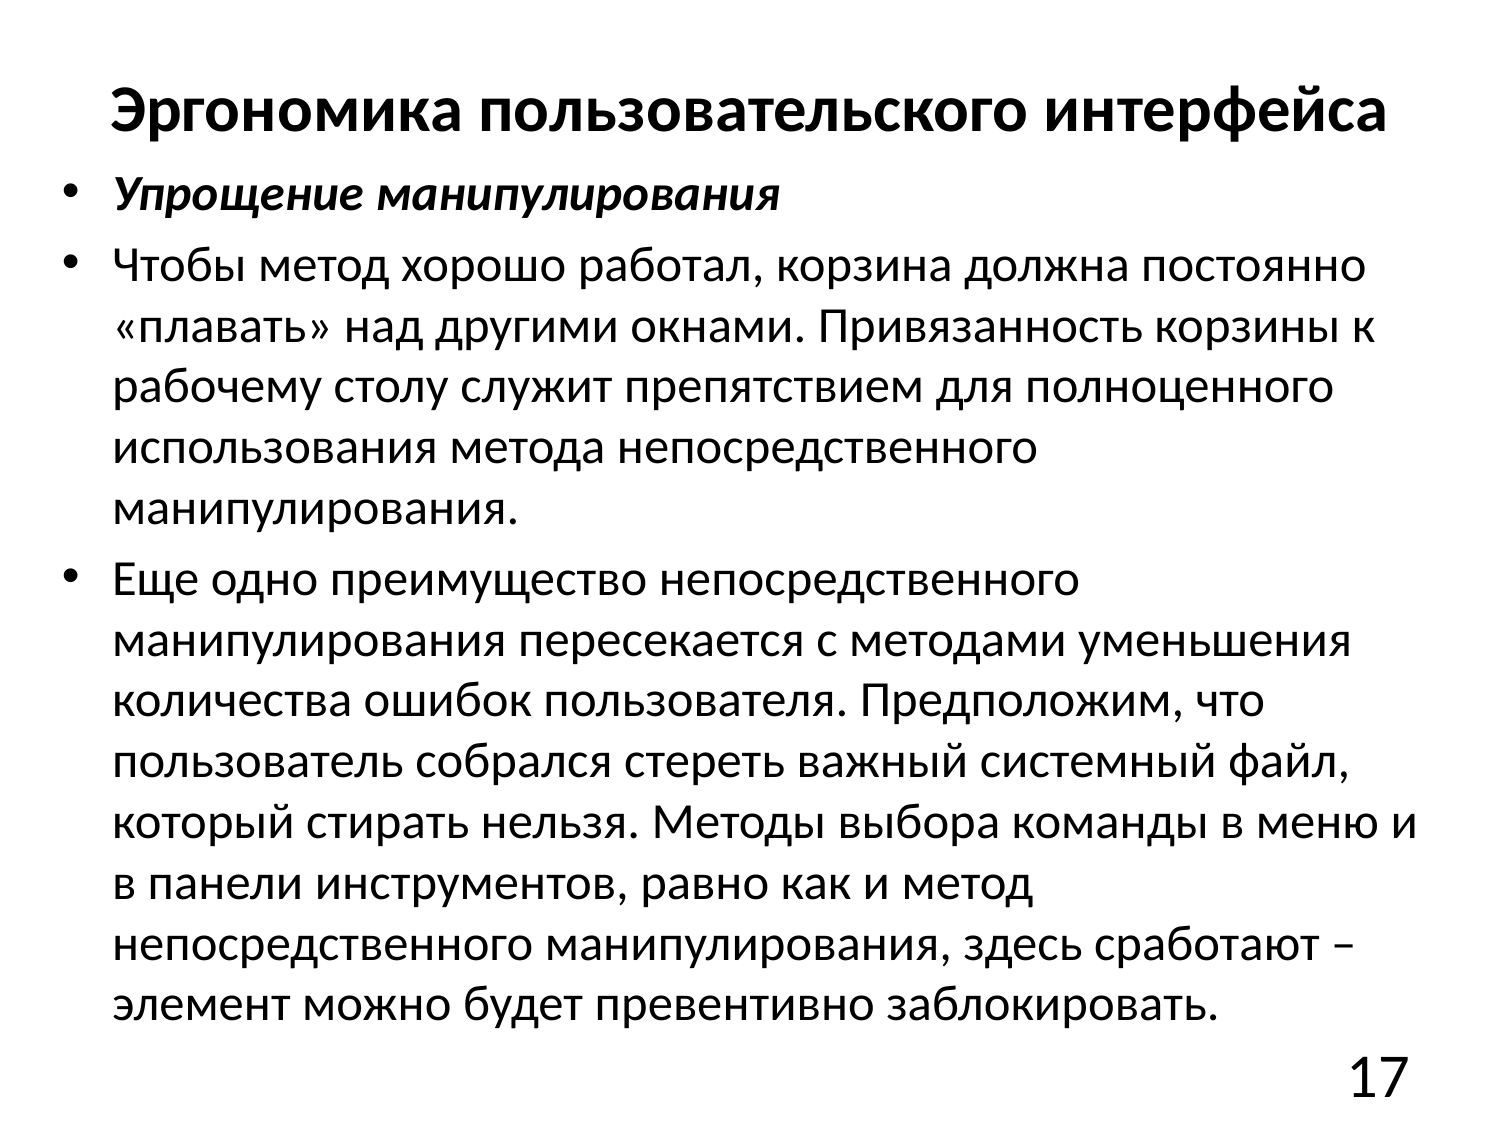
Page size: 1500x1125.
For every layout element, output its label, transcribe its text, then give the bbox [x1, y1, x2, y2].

slide_number 17 [1074, 1042, 1425, 1103]
title Эргономика пользовательского интерфейса [75, 45, 1425, 152]
list Упрощение манипулирования Чтобы метод хорошо работал, корзина должна постоянно «плавать» над другими окнами. Привязанность корзины к рабочему столу служит препятствием для полноценного использования метода непосредственного манипулирования. Еще одно преимущество непосредственного манипулирования пересекается с методами уменьшения количества ошибок пользователя. Предположим, что пользователь собрался стереть важный системный файл, который стирать нельзя. Методы выбора команды в меню и в панели инструментов, равно как и метод непосредственного манипулирования, здесь сработают – элемент можно будет превентивно заблокировать. [46, 152, 1454, 1043]
